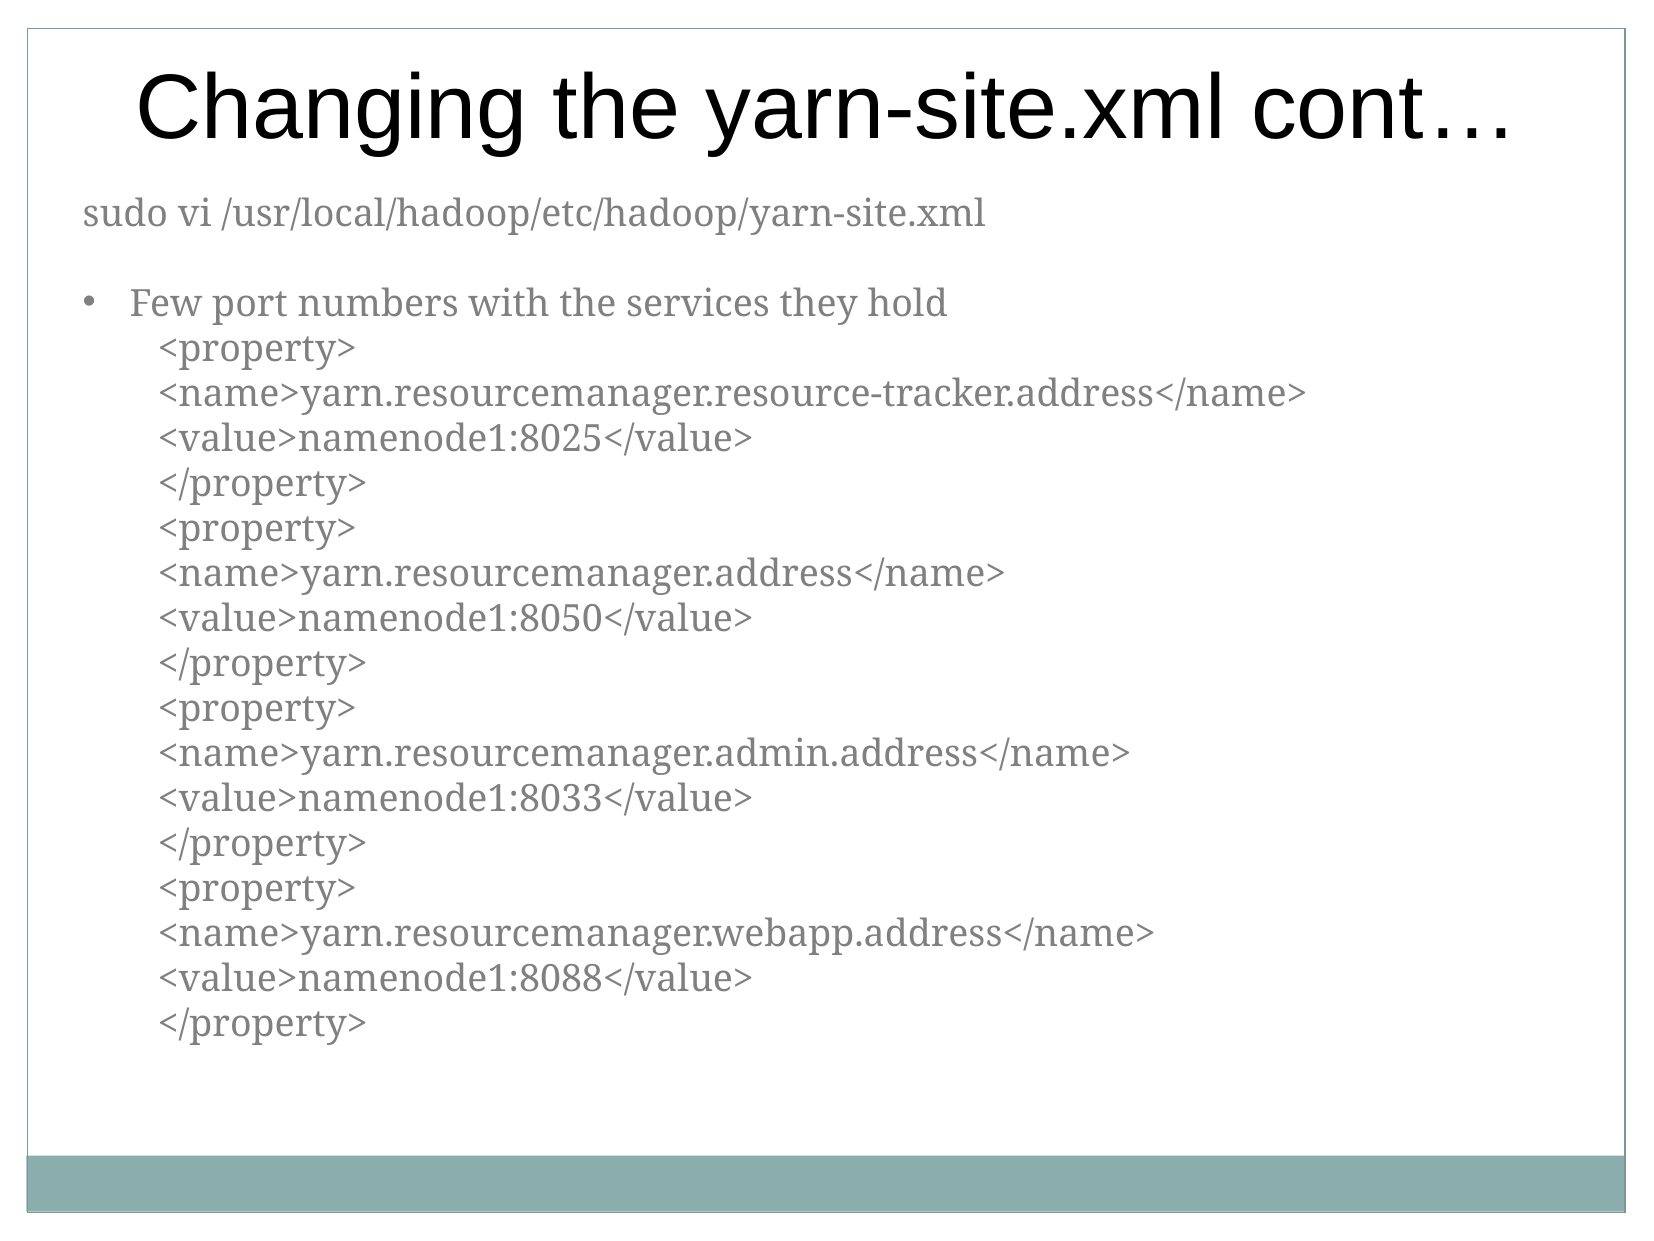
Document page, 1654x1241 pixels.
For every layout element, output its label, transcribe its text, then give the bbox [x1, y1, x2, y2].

text_box Changing the yarn-site.xml cont… [82, 49, 1571, 154]
text_box sudo vi /usr/local/hadoop/etc/hadoop/yarn-site.xml Few port numbers with the services they hold ﻿<property> <name>yarn.resourcemanager.resource-tracker.address</name> <value>namenode1:8025</value> </property> <property> <name>yarn.resourcemanager.address</name> <value>namenode1:8050</value> </property> <property> <name>yarn.resourcemanager.admin.address</name> <value>namenode1:8033</value> </property> <property> <name>yarn.resourcemanager.webapp.address</name> <value>namenode1:8088</value> </property> [82, 188, 1571, 1151]
